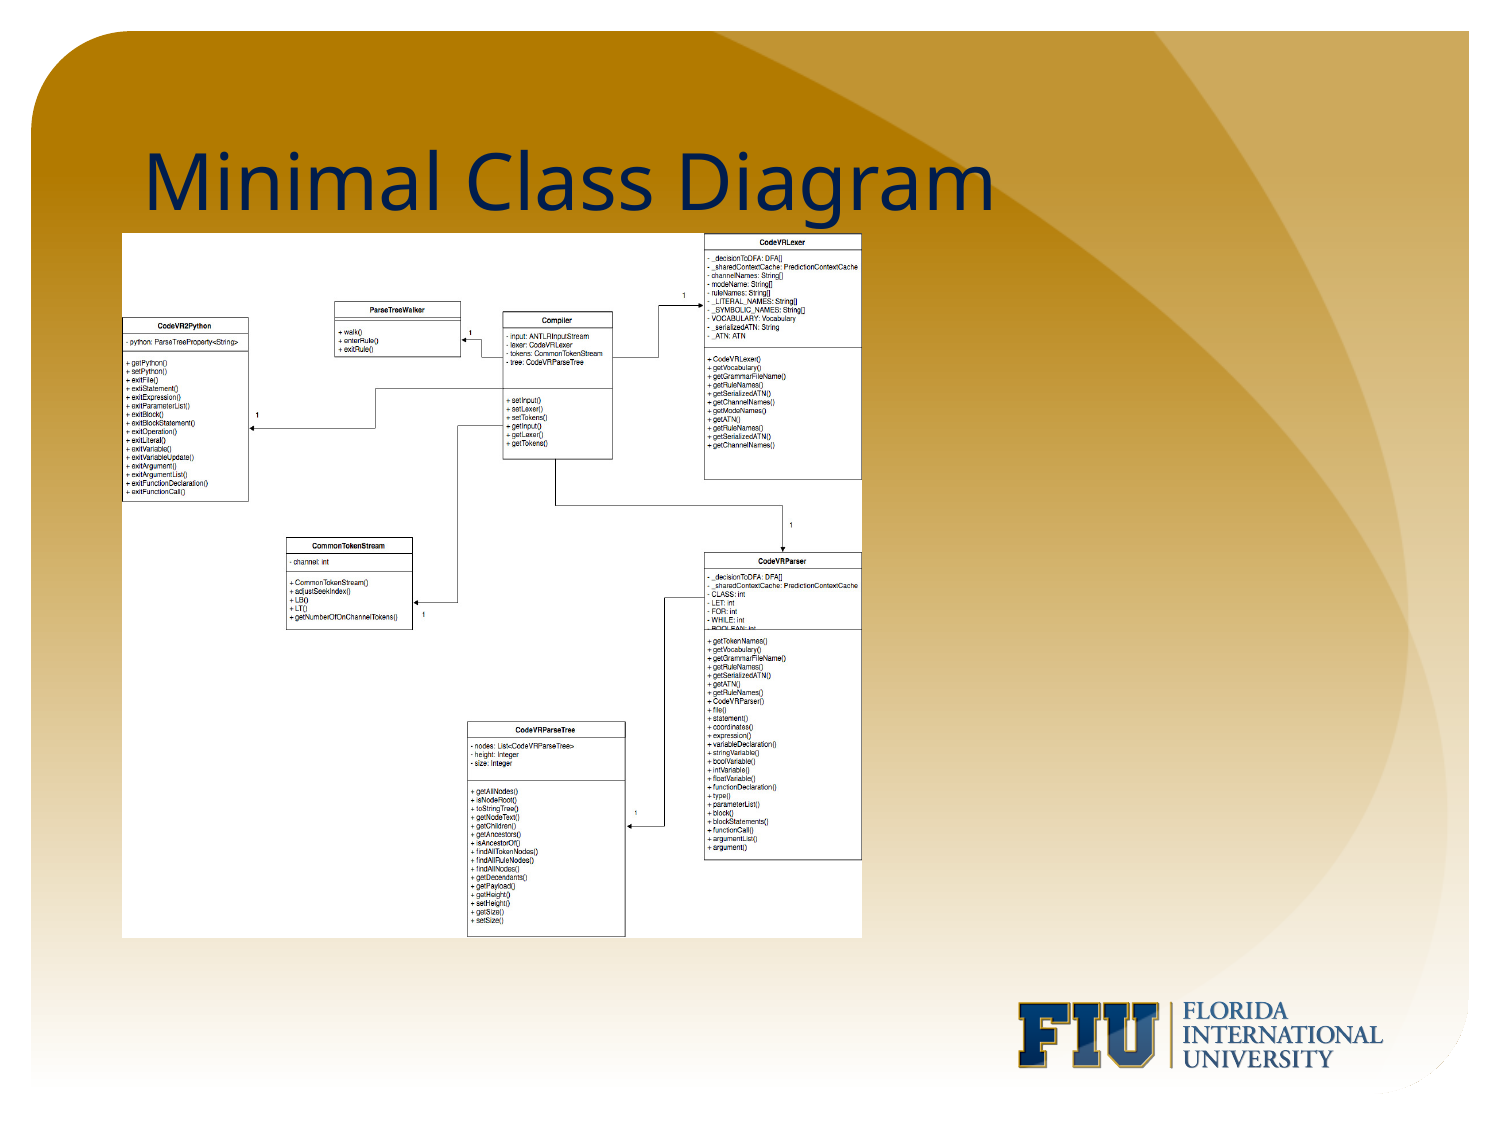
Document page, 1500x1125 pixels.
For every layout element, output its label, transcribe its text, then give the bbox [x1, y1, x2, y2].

title Minimal Class Diagram [127, 62, 1372, 234]
picture [24, 30, 1473, 1094]
